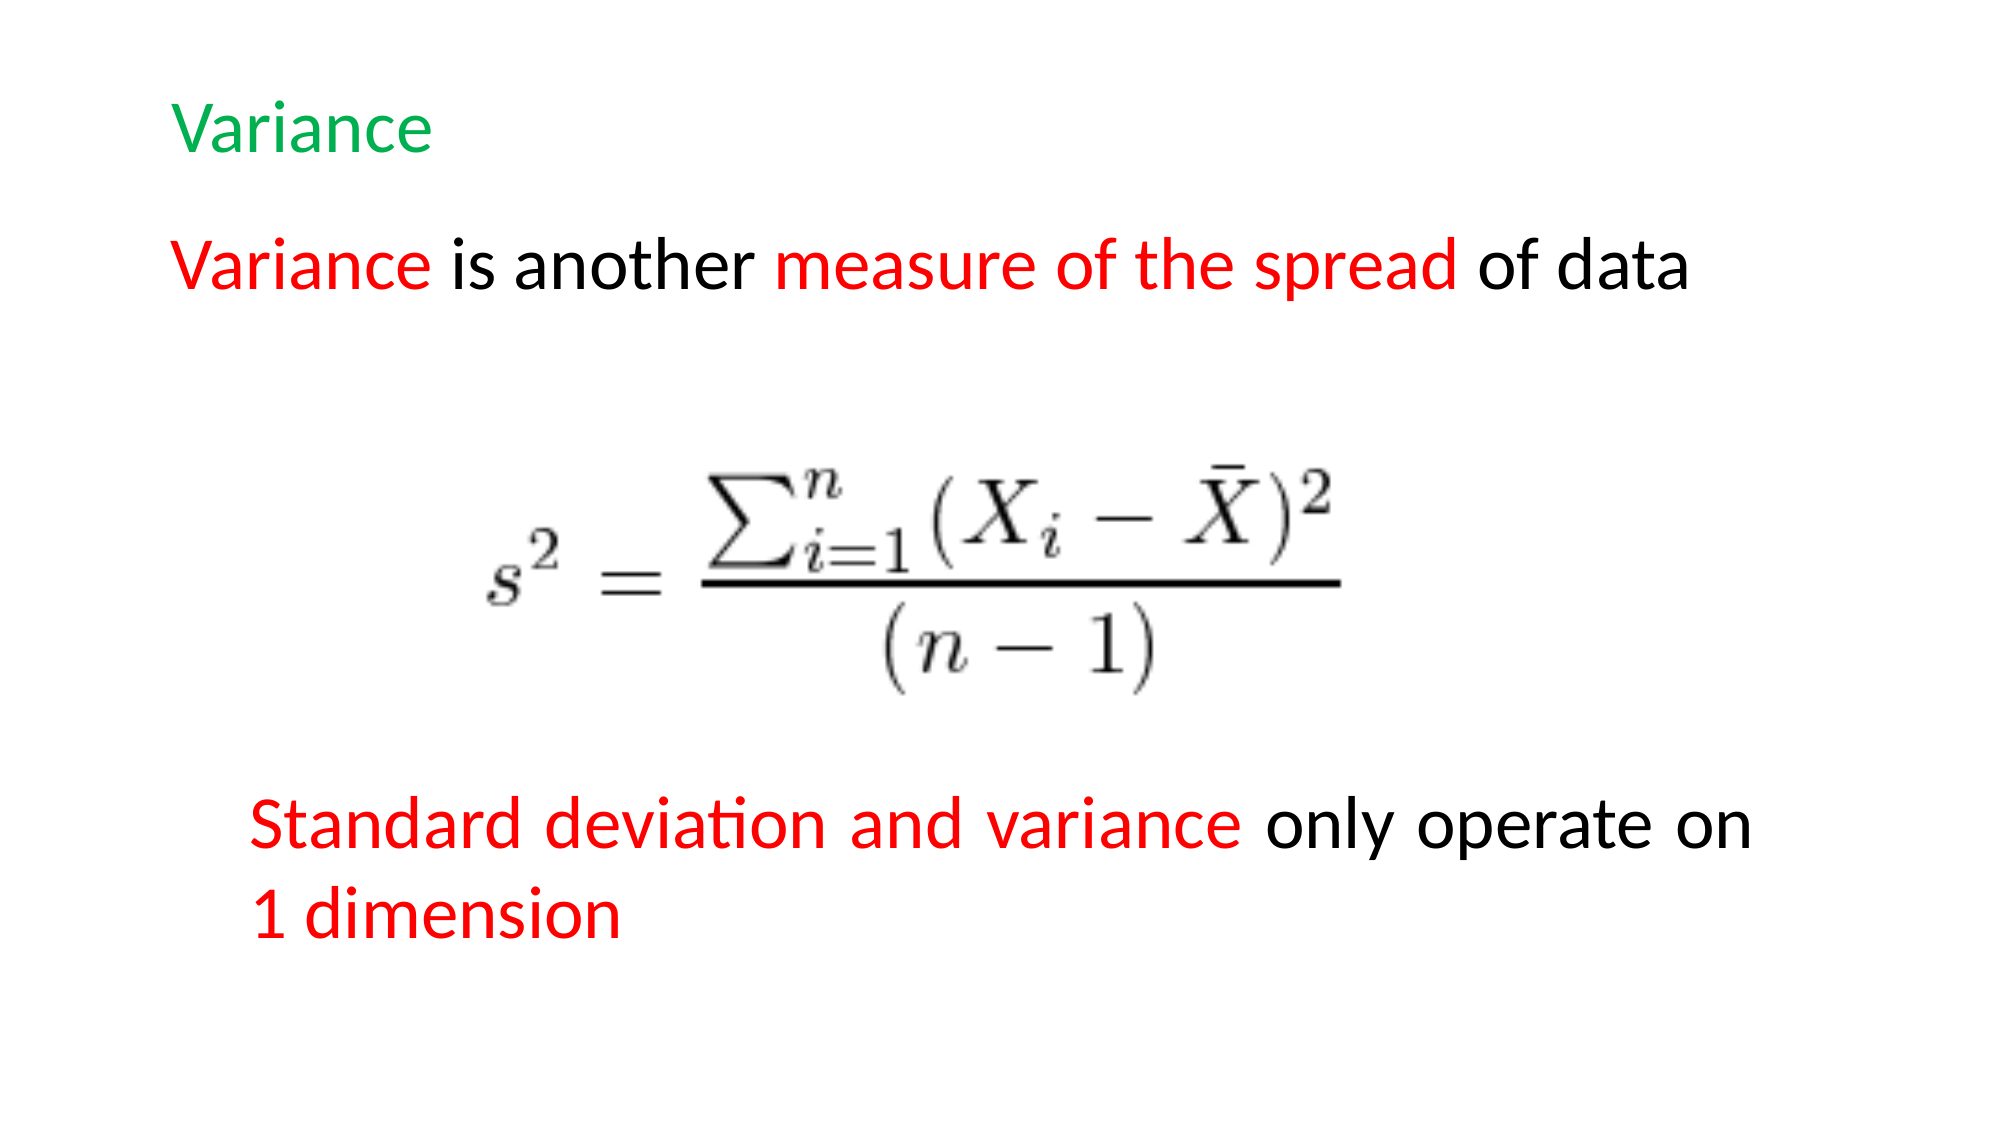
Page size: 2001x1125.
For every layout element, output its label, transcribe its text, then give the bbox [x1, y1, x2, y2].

text_box Variance [156, 70, 1770, 176]
text_box Variance is another measure of the spread of data [156, 207, 1847, 313]
text_box Standard deviation and variance only operate on 1 dimension [234, 766, 1770, 961]
picture [422, 448, 1416, 707]
